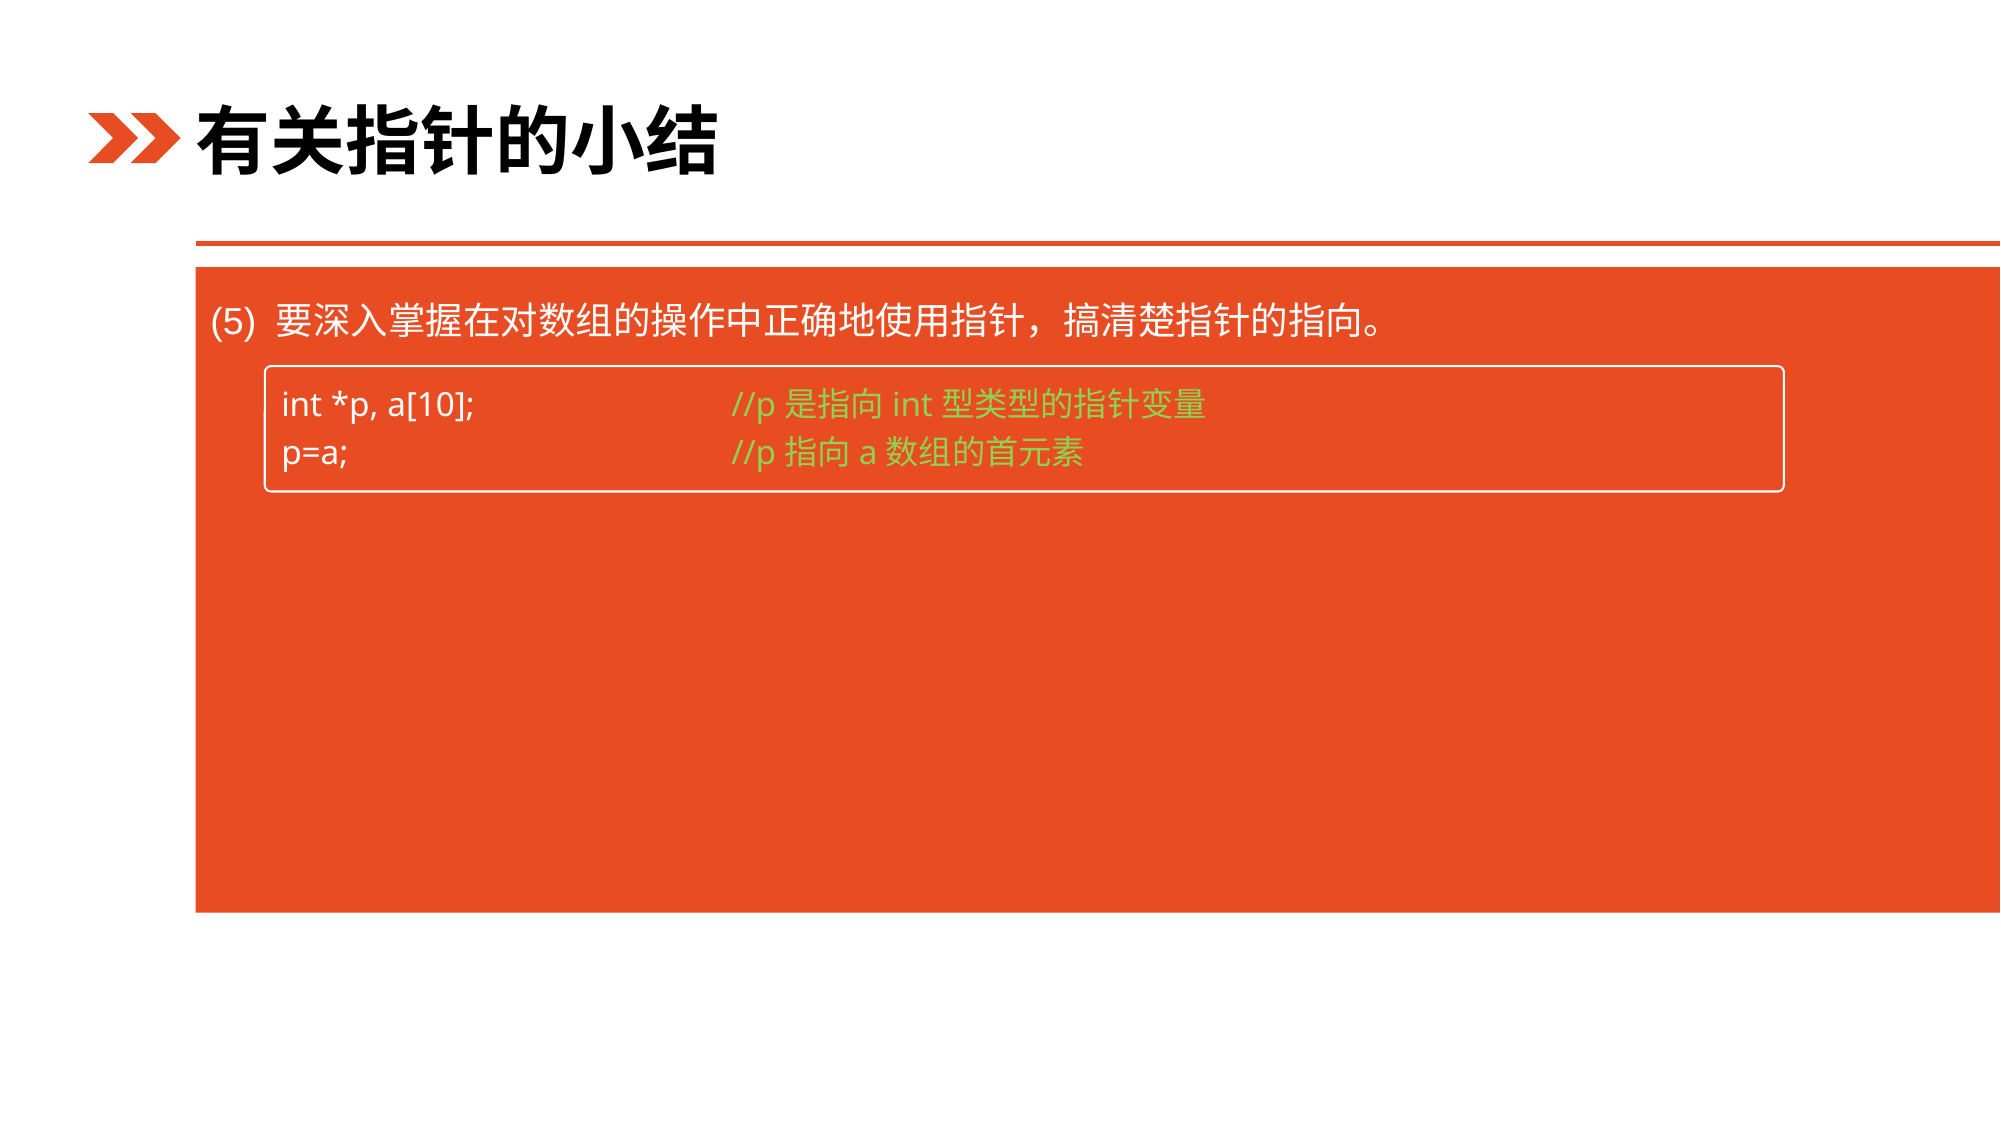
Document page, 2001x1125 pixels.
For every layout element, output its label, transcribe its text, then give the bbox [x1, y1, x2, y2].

text_box (5) 要深入掌握在对数组的操作中正确地使用指针，搞清楚指针的指向。 [195, 267, 2000, 913]
text_box int *p, a[10]; //p是指向int型类型的指针变量 p=a; //p指向a数组的首元素 [263, 365, 1785, 493]
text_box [88, 113, 181, 164]
text_box 有关指针的小结 [180, 79, 1072, 198]
